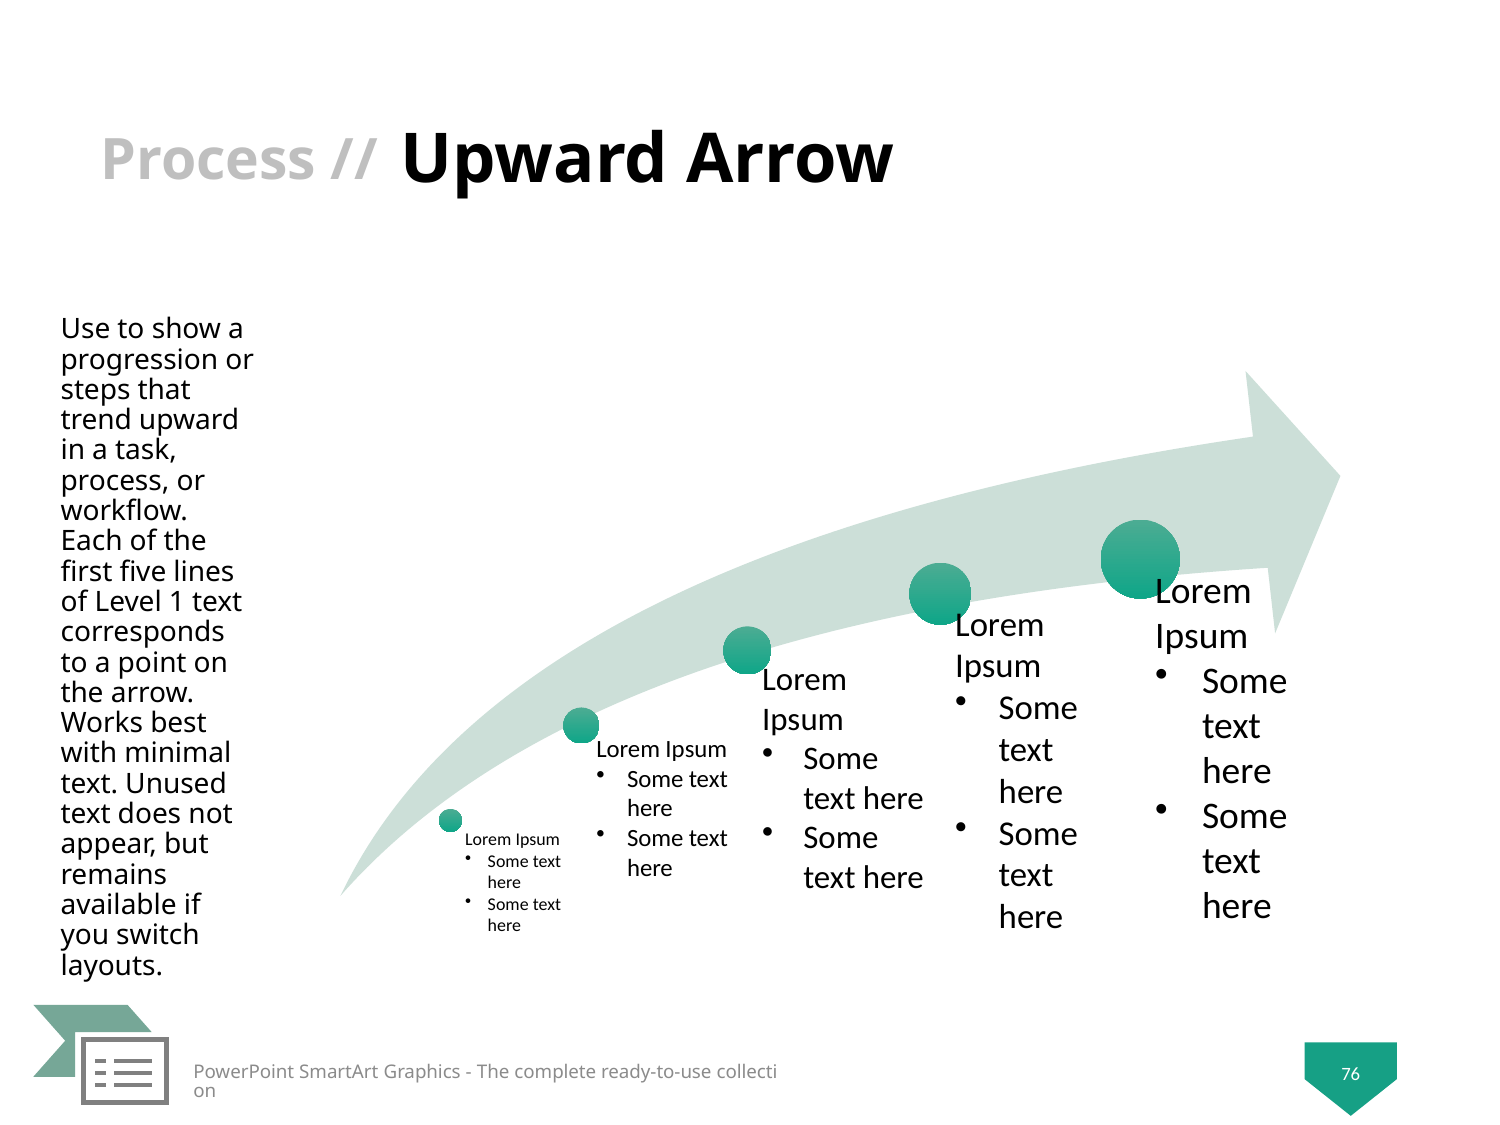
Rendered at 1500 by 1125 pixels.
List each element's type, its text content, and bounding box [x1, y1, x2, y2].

footer PowerPoint SmartArt Graphics - The complete ready-to-use collection [178, 1042, 798, 1103]
list Use to show a progression or steps that trend upward in a task, process, or workflow. Each of the first five lines of Level 1 text corresponds to a point on the arrow. Works best with minimal text. Unused text does not appear, but remains available if you switch layouts. [45, 307, 271, 989]
slide_number 76 [1304, 1042, 1397, 1103]
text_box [340, 370, 1341, 896]
title Upward Arrow [385, 52, 1397, 270]
